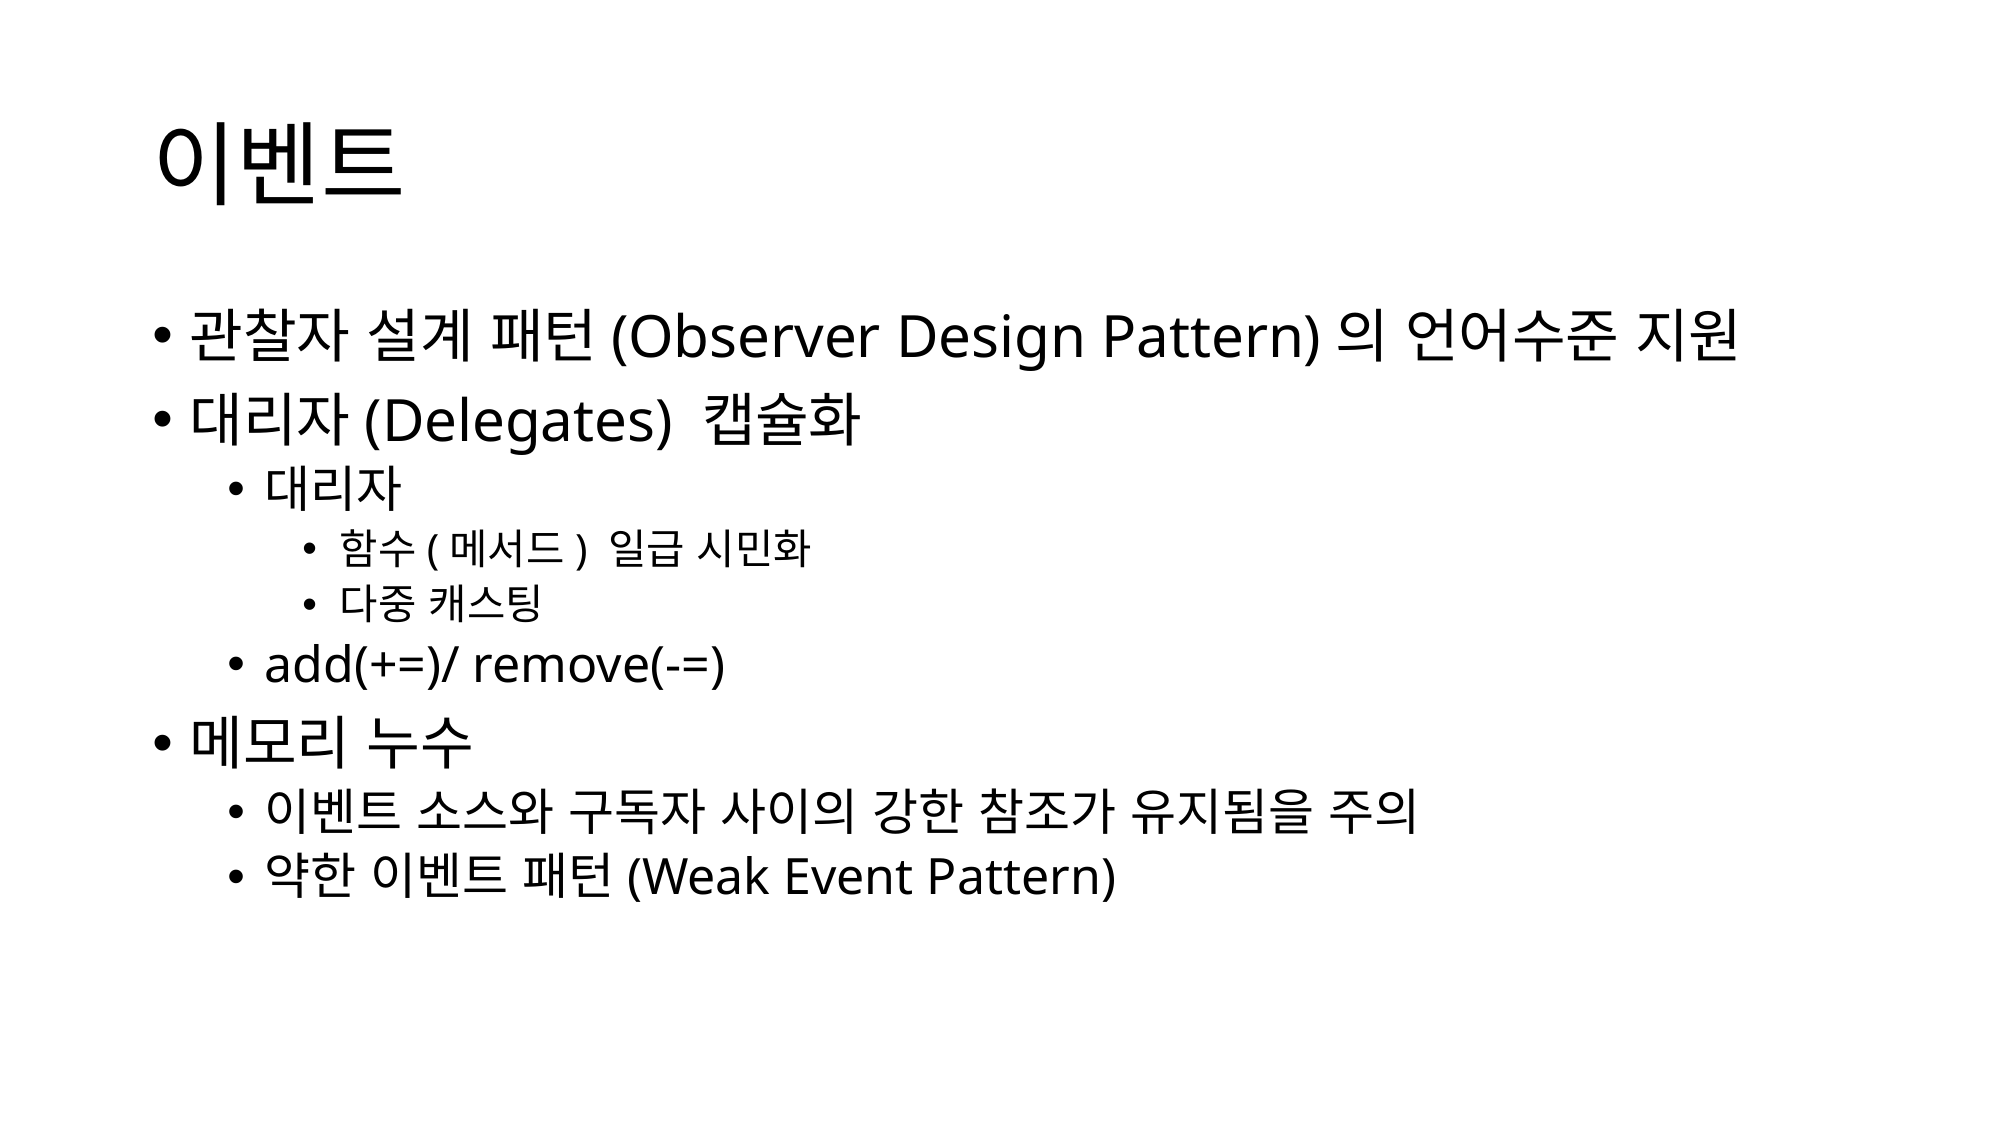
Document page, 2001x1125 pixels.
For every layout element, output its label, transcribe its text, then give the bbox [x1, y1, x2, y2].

title 이벤트 [137, 59, 1863, 278]
list 관찰자 설계 패턴(Observer Design Pattern)의 언어수준 지원 대리자(Delegates) 캡슐화 대리자 함수(메서드) 일급 시민화 다중 캐스팅 add(+=)/ remove(-=) 메모리 누수 이벤트 소스와 구독자 사이의 강한 참조가 유지됨을 주의 약한 이벤트 패턴(Weak Event Pattern) [137, 299, 1863, 1014]
